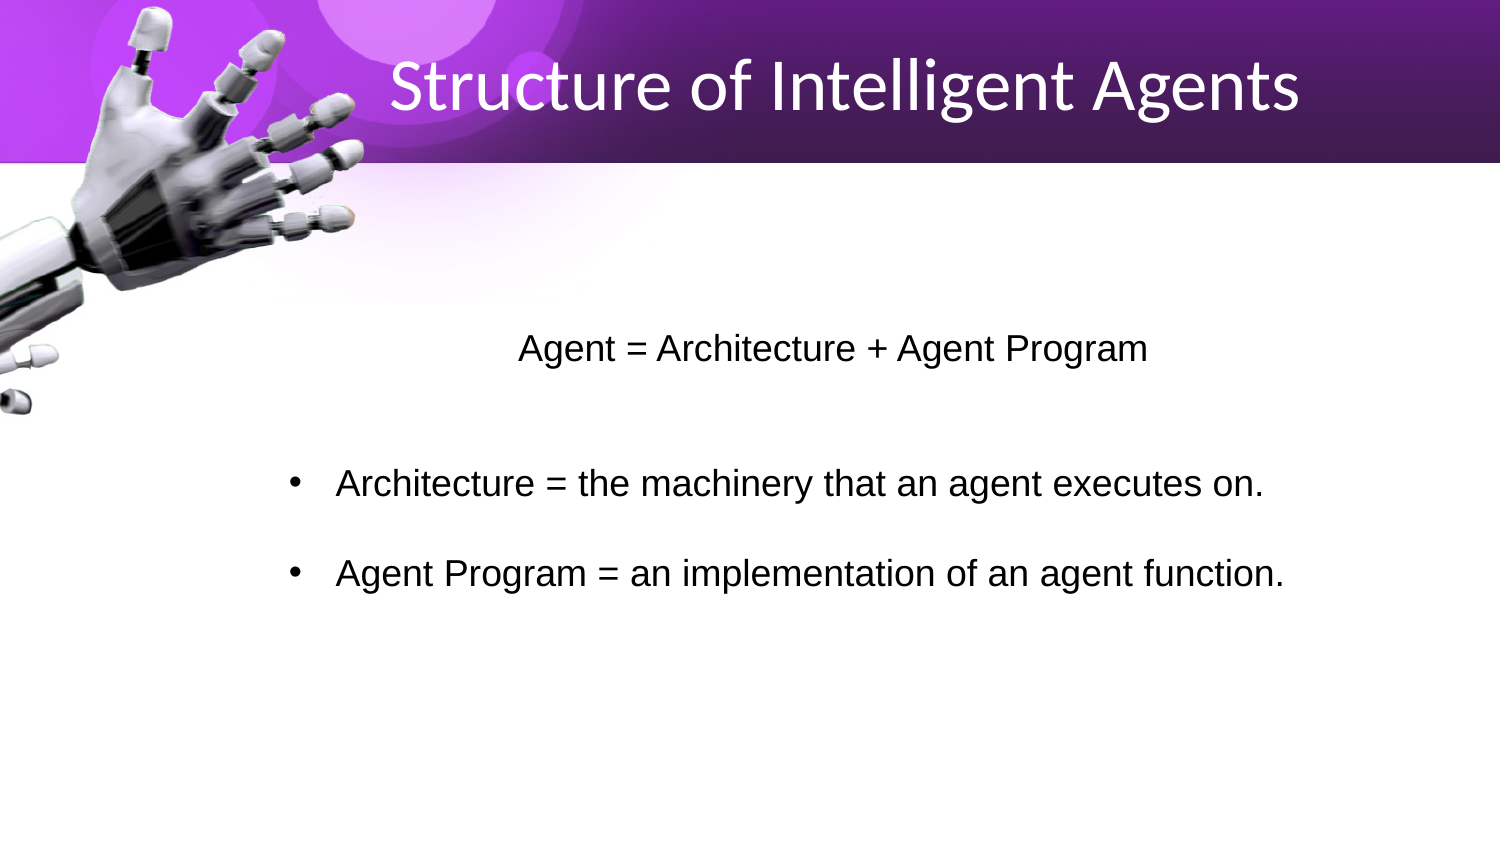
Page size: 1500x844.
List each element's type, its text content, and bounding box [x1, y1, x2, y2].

text_box Agent = Architecture + Agent Program Architecture = the machinery that an agent executes on. Agent Program = an implementation of an agent function. [274, 271, 1352, 602]
title Structure of Intelligent Agents [374, 21, 1402, 141]
picture [0, 0, 1500, 844]
